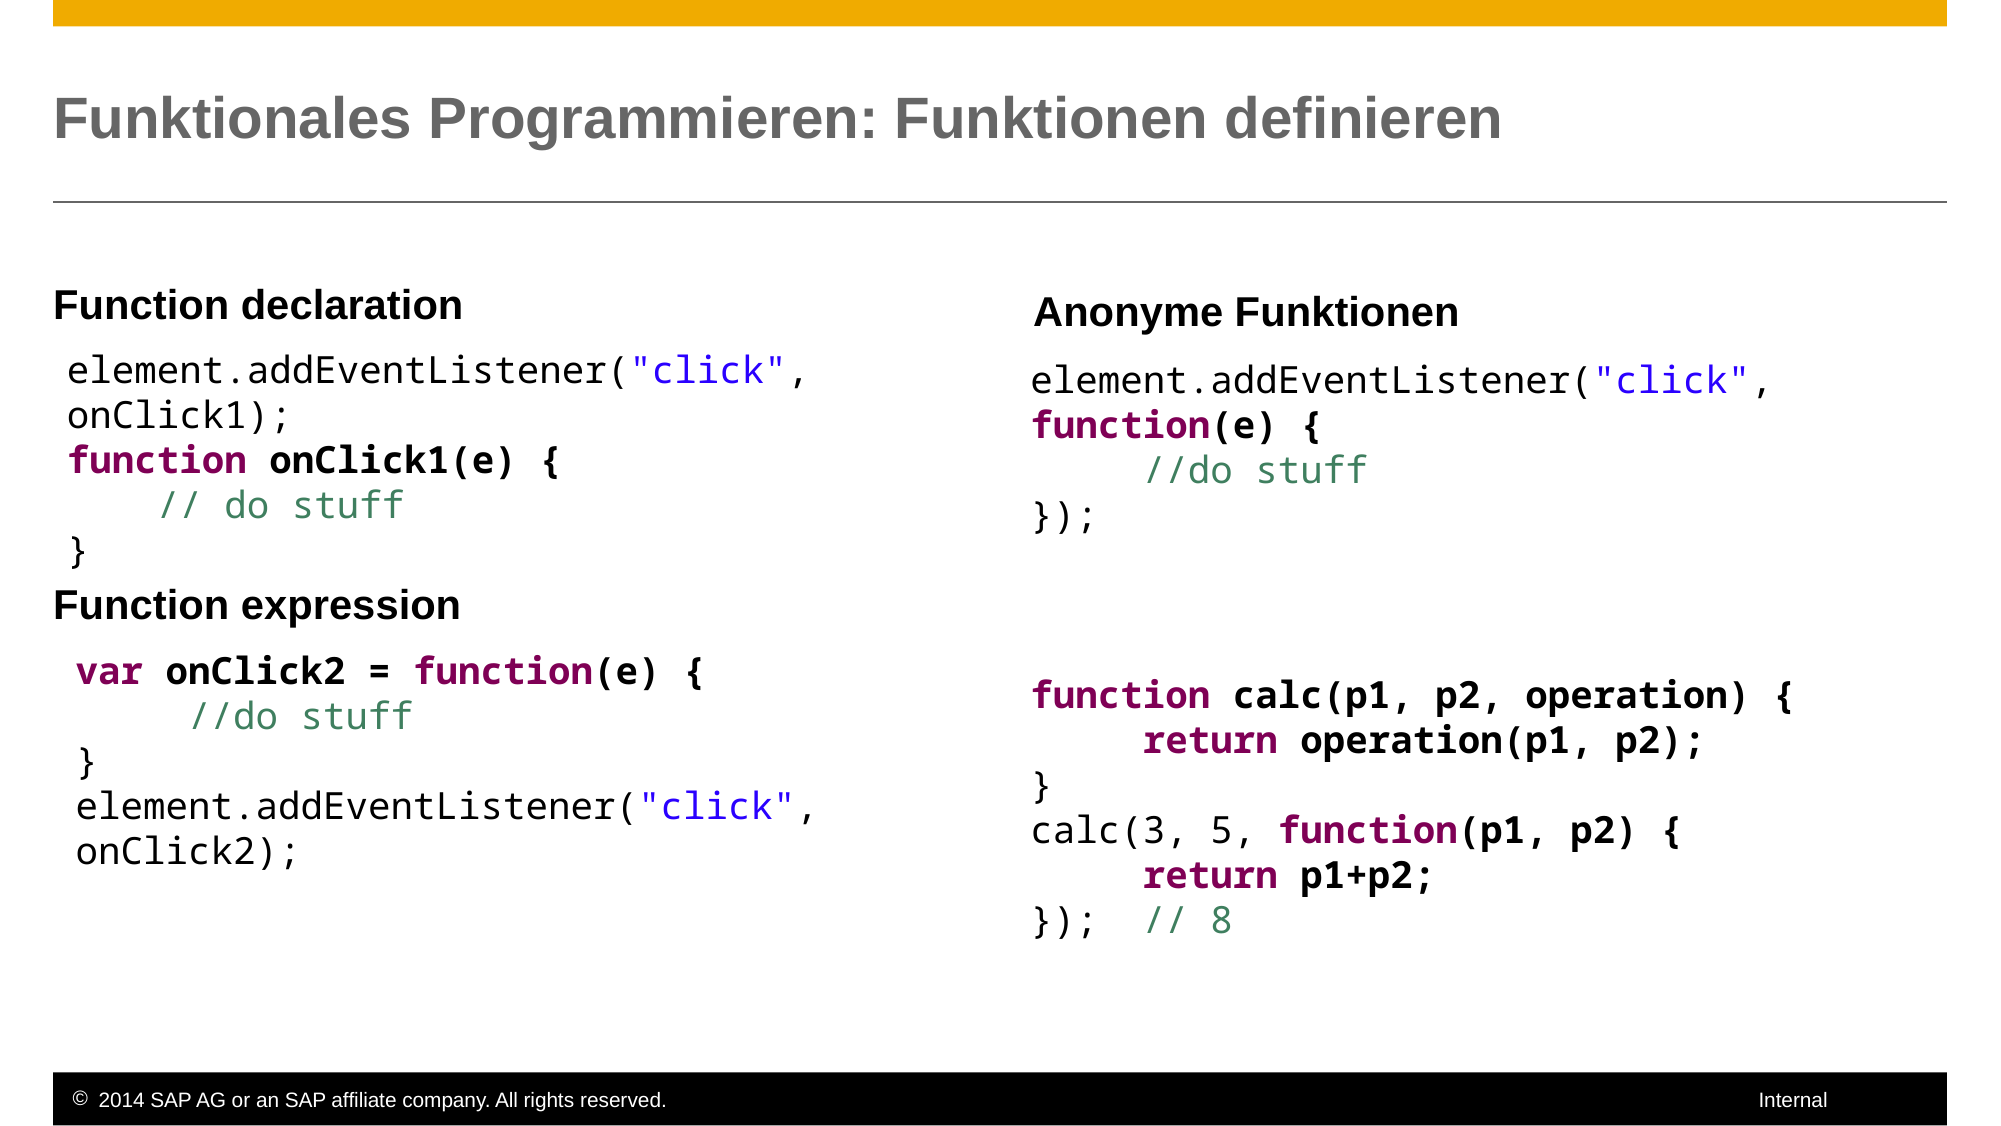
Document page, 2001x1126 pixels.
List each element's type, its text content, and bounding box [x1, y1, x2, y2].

list Function declaration Function expression [53, 579, 1015, 998]
title Funktionales Programmieren: Funktionen definieren [53, 53, 1947, 178]
list Function declaration Function expression [53, 277, 1018, 338]
text_box element.addEventListener("click", function(e) { //do stuff }); function calc(p1, p2, operation) { return operation(p1, p2); } calc(3, 5, function(p1, p2) { return p1+p2; }); // 8 [1015, 349, 2001, 1039]
text_box Anonyme Funktionen [1018, 277, 1948, 349]
text_box var onClick2 = function(e) { //do stuff } element.addEventListener("click", onClick2); [60, 639, 1061, 880]
text_box element.addEventListener("click", onClick1); function onClick1(e) { // do stuff } [52, 338, 1052, 579]
